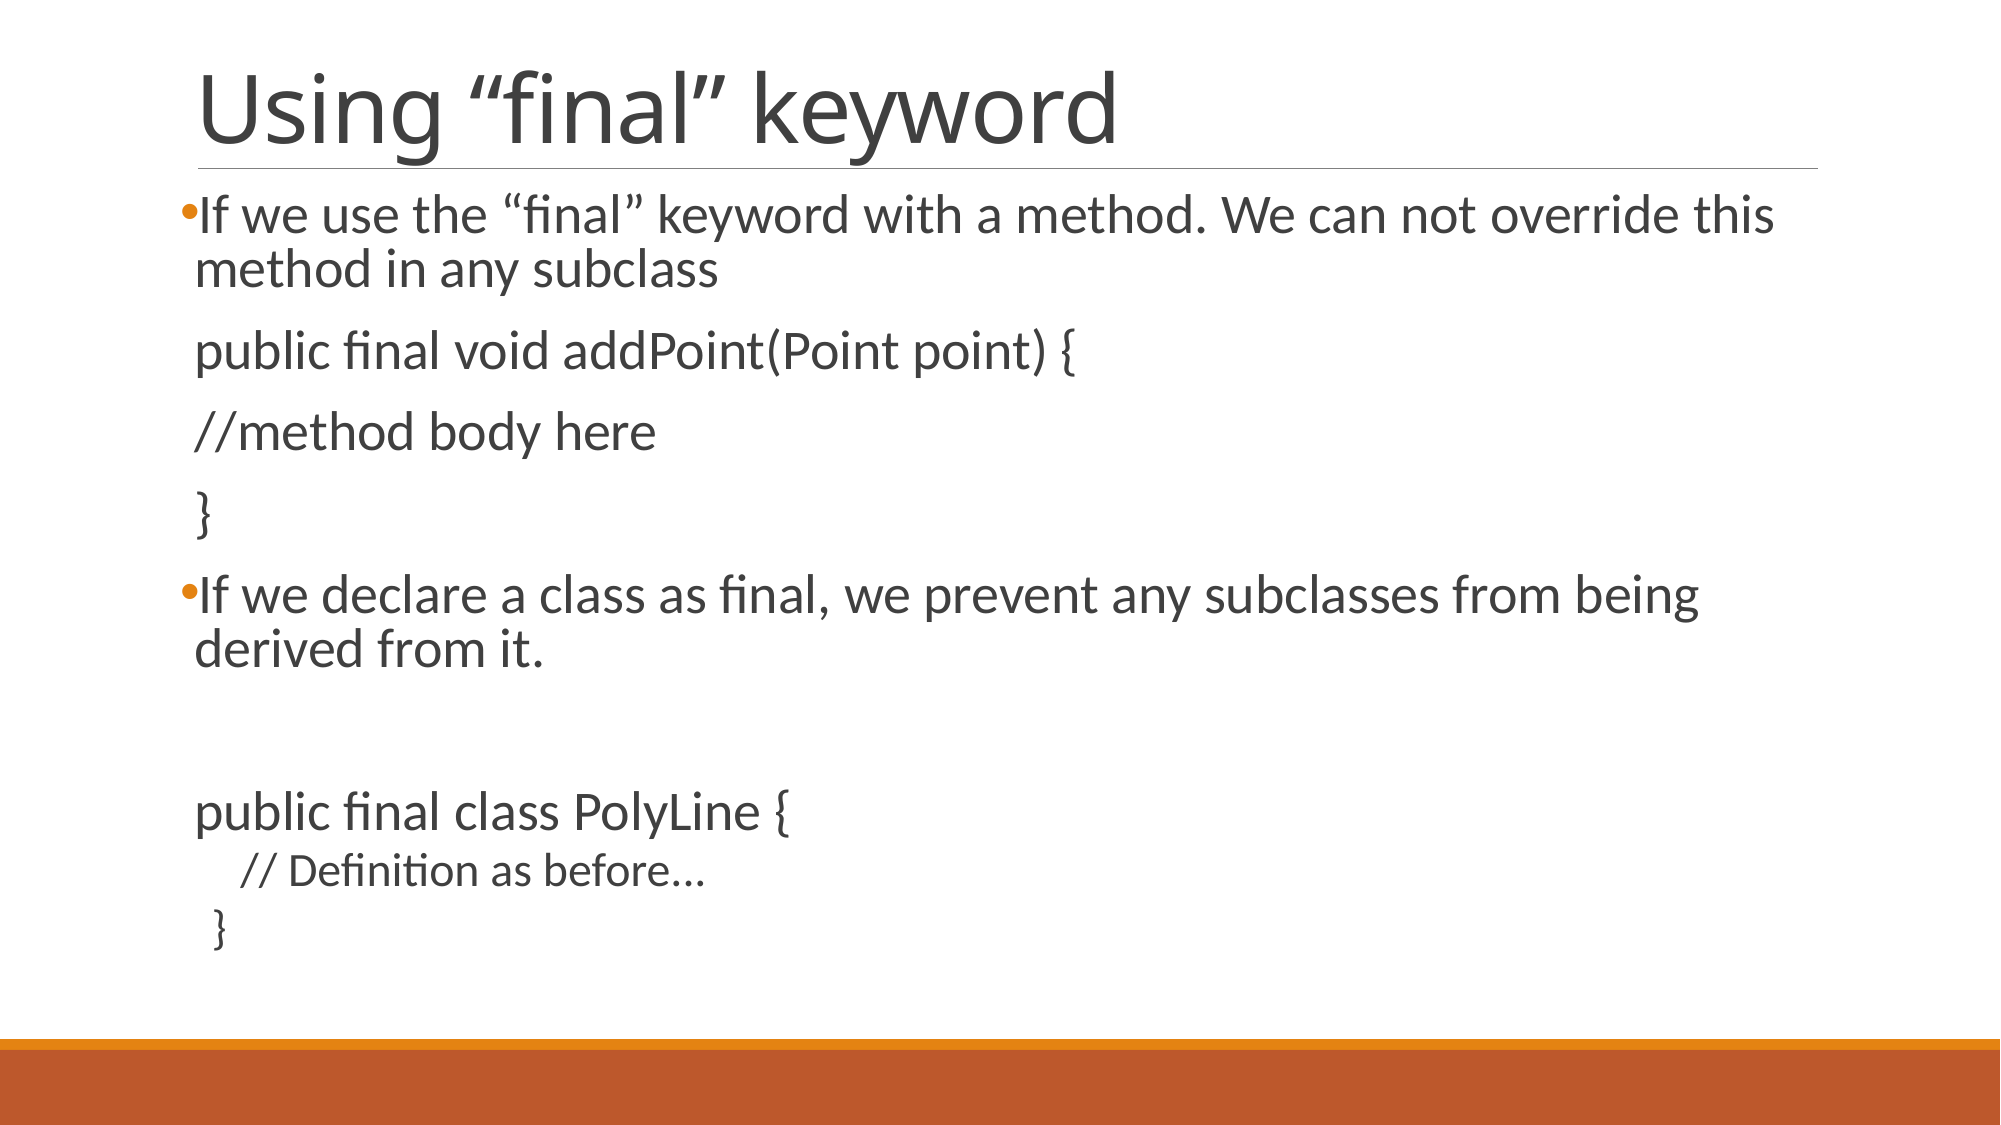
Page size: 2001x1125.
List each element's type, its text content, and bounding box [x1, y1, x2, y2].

title Using “final” keyword [180, 58, 1830, 171]
list If we use the “final” keyword with a method. We can not override this method in any subclass public final void addPoint(Point point) { //method body here } If we declare a class as final, we prevent any subclasses from being derived from it. public final class PolyLine { // Definition as before... } [180, 183, 1830, 963]
